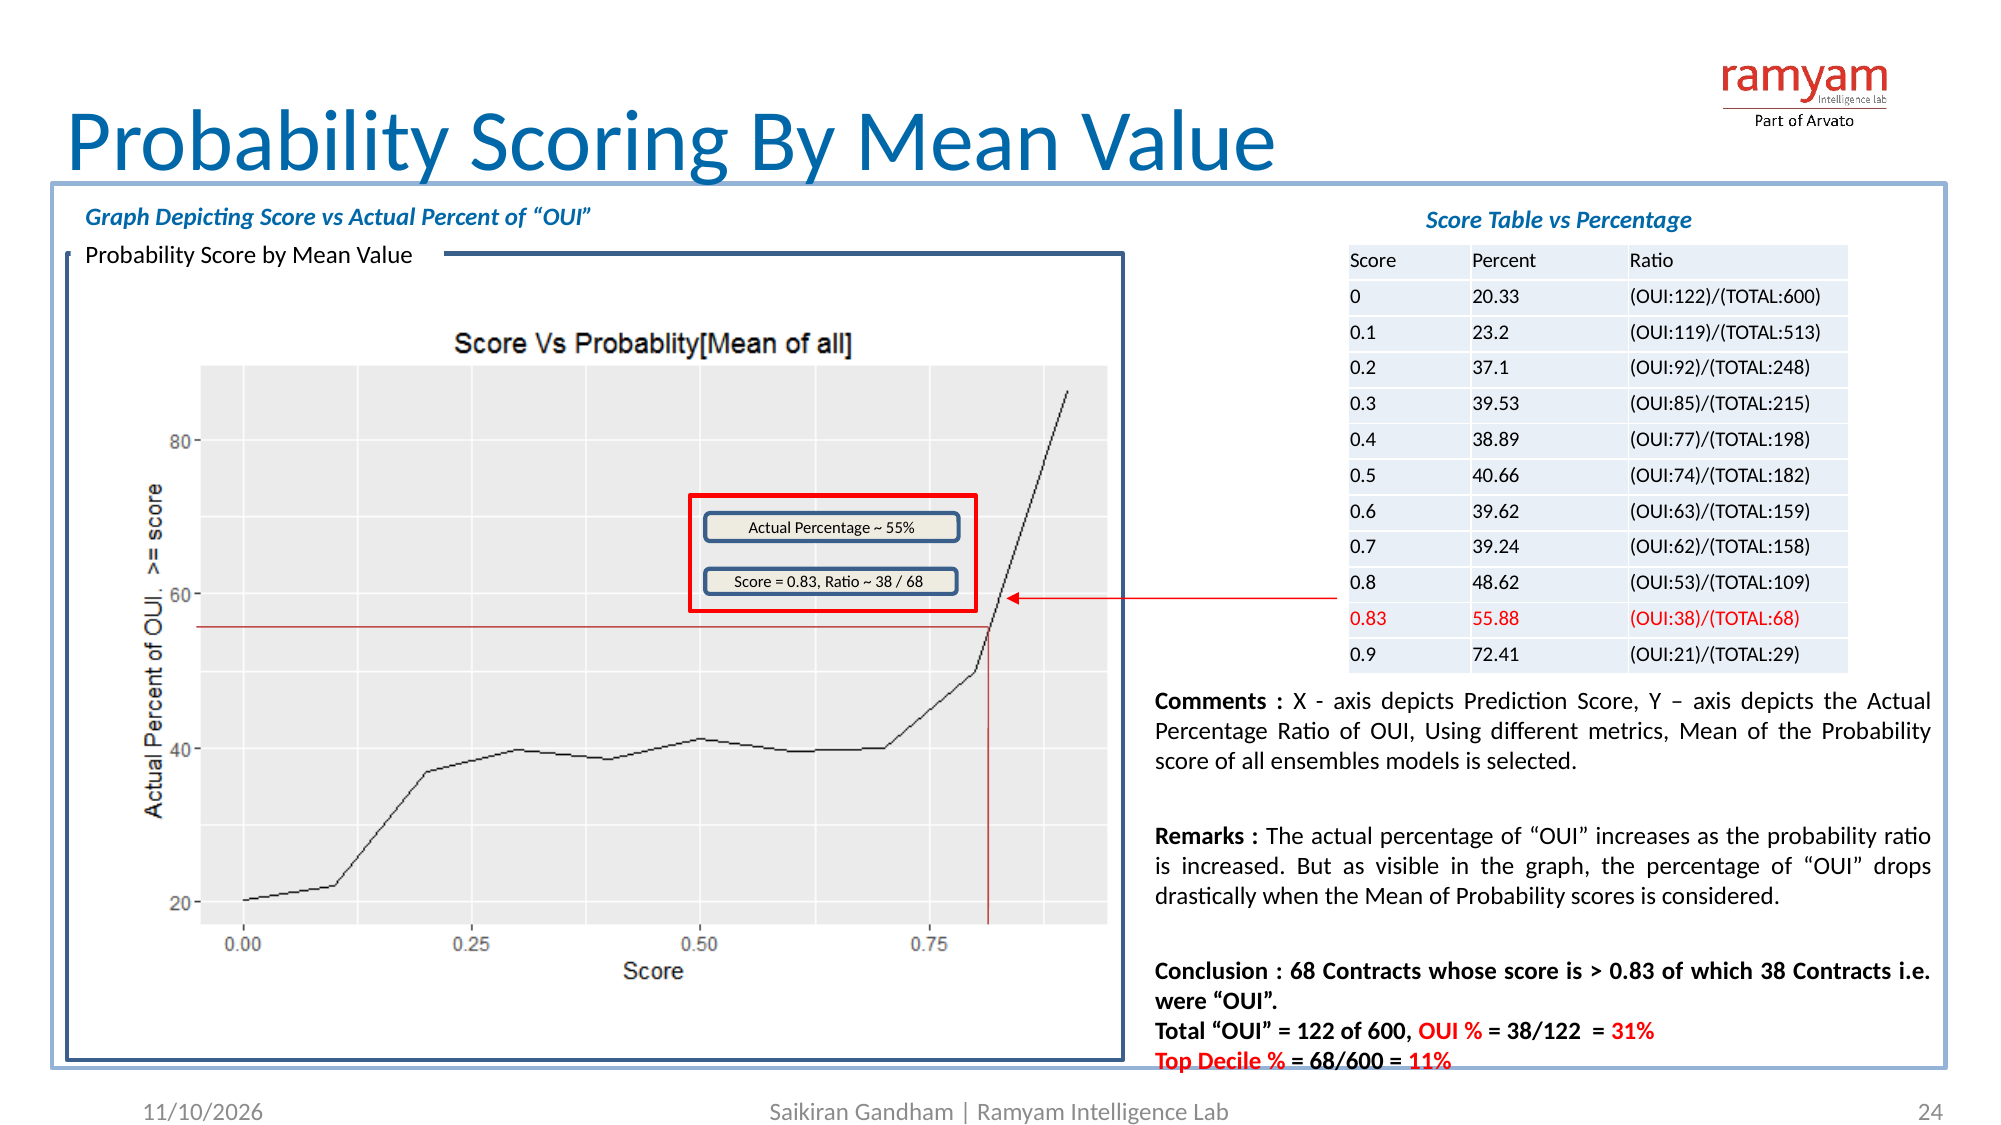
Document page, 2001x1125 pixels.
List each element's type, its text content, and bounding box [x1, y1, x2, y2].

table_cell (OUI:21)/(TOTAL:29) [1629, 639, 1848, 673]
table_cell 48.62 [1472, 568, 1628, 602]
table_cell 0.3 [1349, 389, 1470, 423]
text_box Comments : X - axis depicts Prediction Score, Y – axis depicts the Actual Percentage Ratio of OUI, Using different metrics, Mean of the Probability score of all ensembles models is selected. Remarks : The actual percentage of “OUI” increases as the probability ratio is increased. But as visible in the graph, the percentage of “OUI” drops drastically when the Mean of Probability scores is considered. Conclusion : 68 Contracts whose score is > 0.83 of which 38 Contracts i.e. were “OUI”. Total “OUI” = 122 of 600, OUI % = 38/122 = 31% Top Decile % = 68/600 = 11% [1140, 677, 1948, 1052]
table_header Score [1349, 245, 1470, 279]
table_cell (OUI:62)/(TOTAL:158) [1629, 532, 1848, 566]
table_header Ratio [1629, 245, 1848, 279]
picture [125, 319, 1121, 995]
table_cell 38.89 [1472, 424, 1628, 458]
text_box Probability Scoring By Mean Value [52, 105, 1666, 179]
text_box [50, 181, 1948, 1070]
table_cell 72.41 [1472, 639, 1628, 673]
table_cell (OUI:38)/(TOTAL:68) [1629, 603, 1848, 637]
picture [1718, 59, 1894, 129]
table_cell 39.53 [1472, 389, 1628, 423]
table_cell 55.88 [1472, 603, 1628, 637]
table_cell 0 [1349, 281, 1470, 315]
table_cell 23.2 [1472, 317, 1628, 351]
table_cell 40.66 [1472, 460, 1628, 494]
text_box 07/25/2017 [127, 1080, 578, 1125]
table_cell 0.2 [1349, 353, 1470, 387]
text_box [65, 251, 1125, 1062]
table_cell 0.9 [1349, 639, 1470, 673]
table_cell 0.5 [1349, 460, 1470, 494]
table_cell 20.33 [1472, 281, 1628, 315]
table_cell 0.1 [1349, 317, 1470, 351]
table_cell 0.7 [1349, 532, 1470, 566]
table_cell 37.1 [1472, 353, 1628, 387]
text_box <number> [1508, 1080, 1959, 1125]
table_cell (OUI:77)/(TOTAL:198) [1629, 424, 1848, 458]
text_box Saikiran Gandham | Ramyam Intelligence Lab [662, 1080, 1338, 1125]
table_cell (OUI:122)/(TOTAL:600) [1629, 281, 1848, 315]
table_cell (OUI:74)/(TOTAL:182) [1629, 460, 1848, 494]
table_cell 39.24 [1472, 532, 1628, 566]
table_cell 0.83 [1349, 603, 1470, 637]
table_cell (OUI:92)/(TOTAL:248) [1629, 353, 1848, 387]
text_box Score Table vs Percentage [1411, 196, 1786, 241]
table_cell 0.8 [1349, 568, 1470, 602]
table_cell 0.4 [1349, 424, 1470, 458]
table_cell (OUI:63)/(TOTAL:159) [1629, 496, 1848, 530]
table_cell 39.62 [1472, 496, 1628, 530]
table_cell (OUI:53)/(TOTAL:109) [1629, 568, 1848, 602]
table_cell (OUI:85)/(TOTAL:215) [1629, 389, 1848, 423]
table_cell 0.6 [1349, 496, 1470, 530]
table_cell (OUI:119)/(TOTAL:513) [1629, 317, 1848, 351]
text_box Graph Depicting Score vs Actual Percent of “OUI” [70, 192, 1123, 238]
text_box Probability Score by Mean Value [70, 230, 444, 276]
table_header Percent [1472, 245, 1628, 279]
